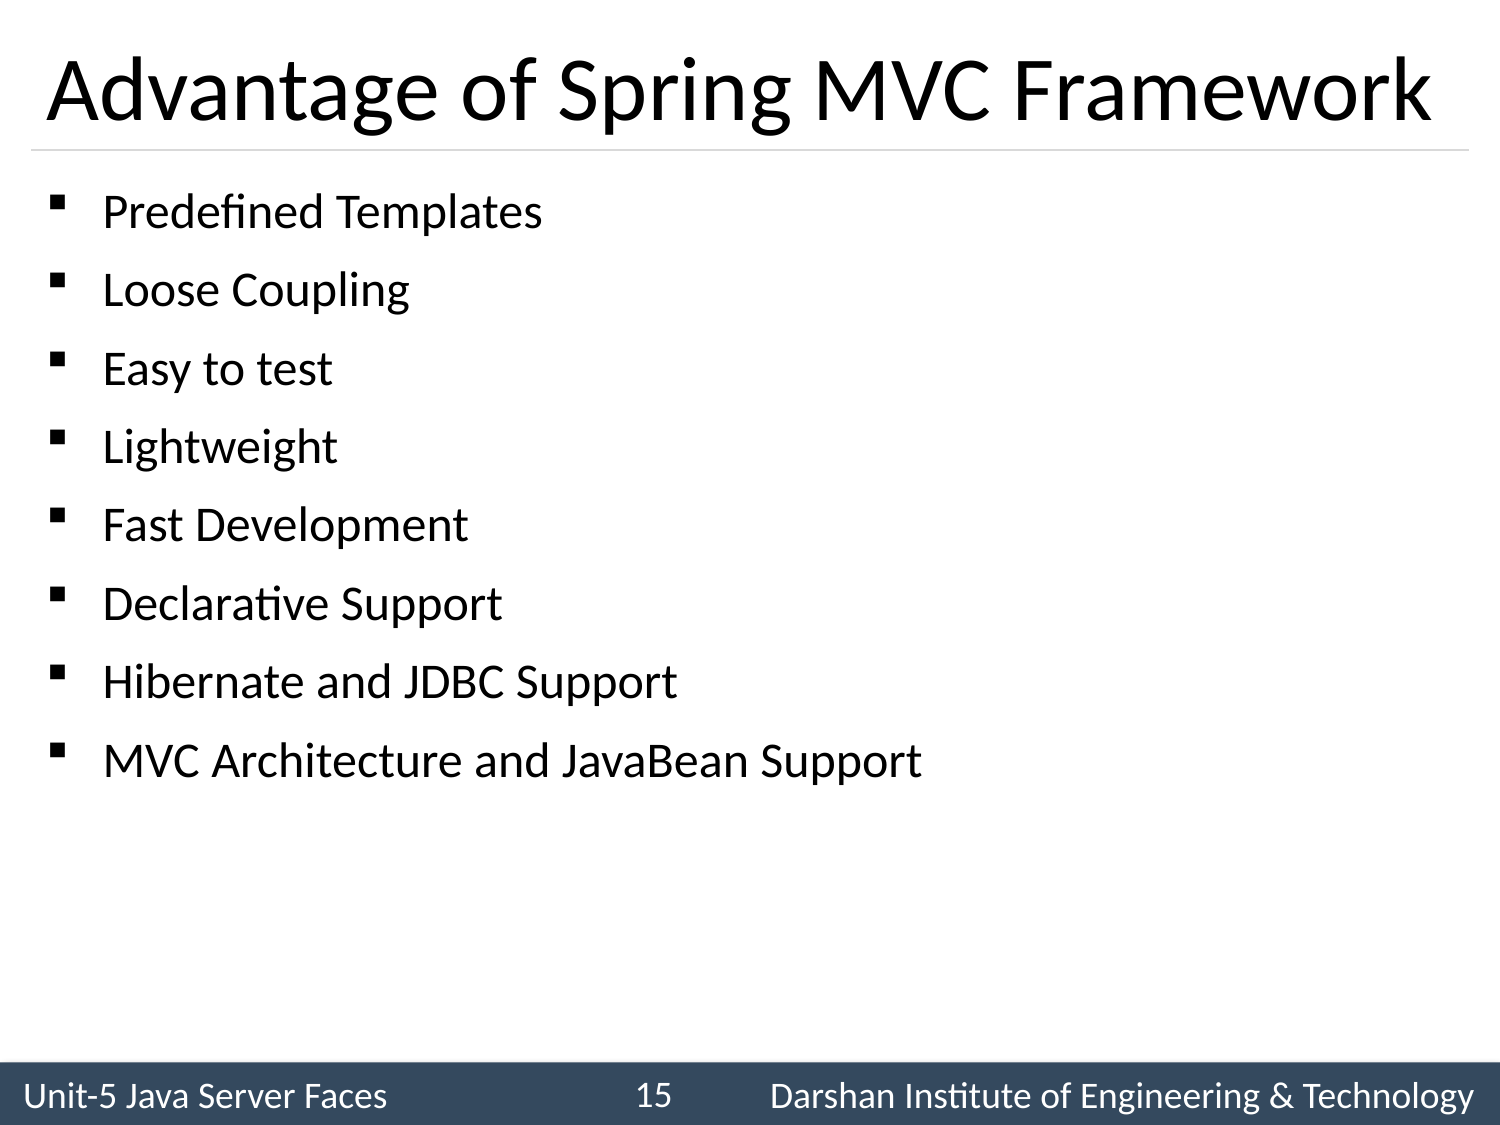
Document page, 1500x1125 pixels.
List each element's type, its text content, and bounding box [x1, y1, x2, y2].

slide_number 15 [587, 1062, 688, 1123]
list Predefined Templates Loose Coupling Easy to test Lightweight Fast Development Declarative Support Hibernate and JDBC Support MVC Architecture and JavaBean Support [31, 162, 1469, 1038]
title Advantage of Spring MVC Framework [31, 17, 1469, 150]
